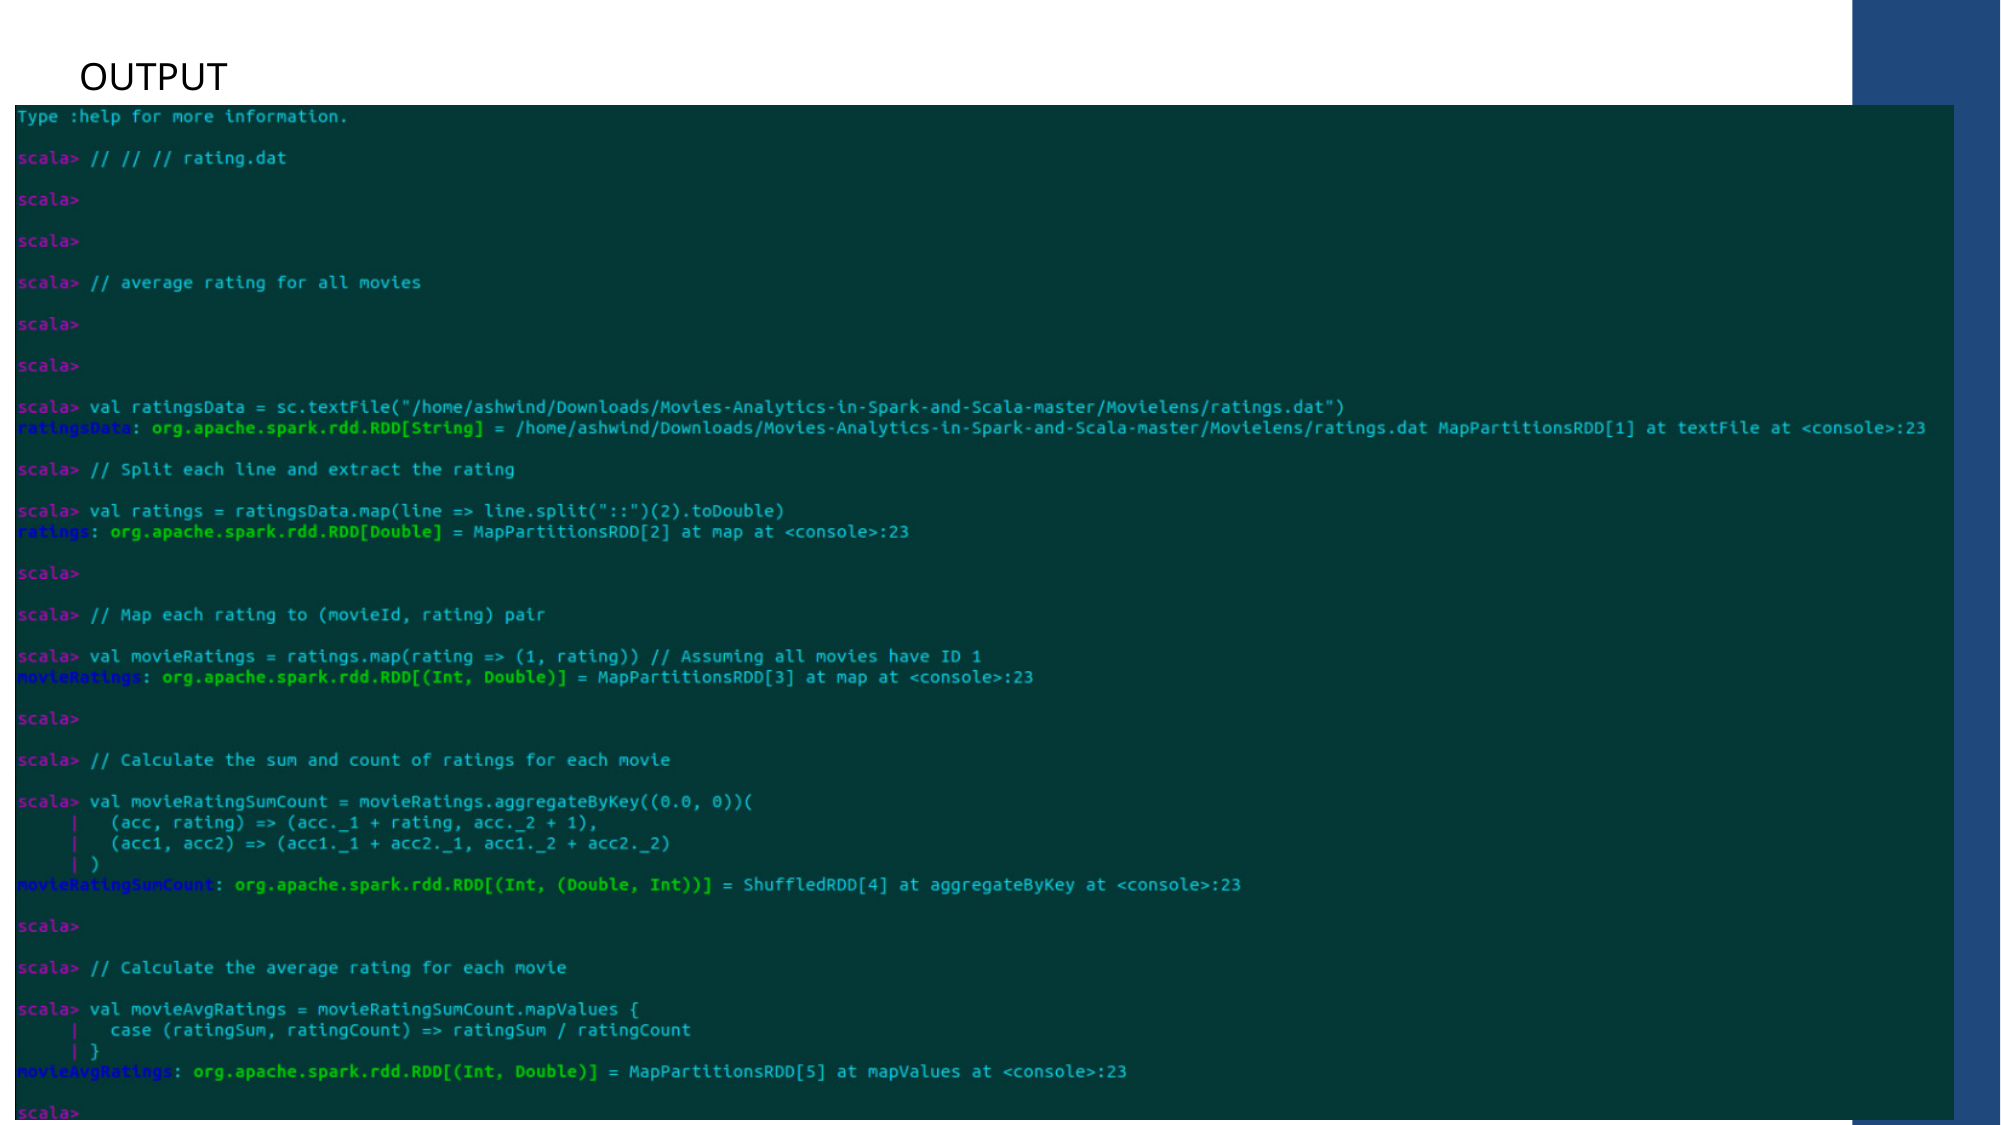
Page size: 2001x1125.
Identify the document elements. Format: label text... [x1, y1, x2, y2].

text_box OUTPUT [64, 45, 286, 100]
picture [15, 105, 1954, 1120]
